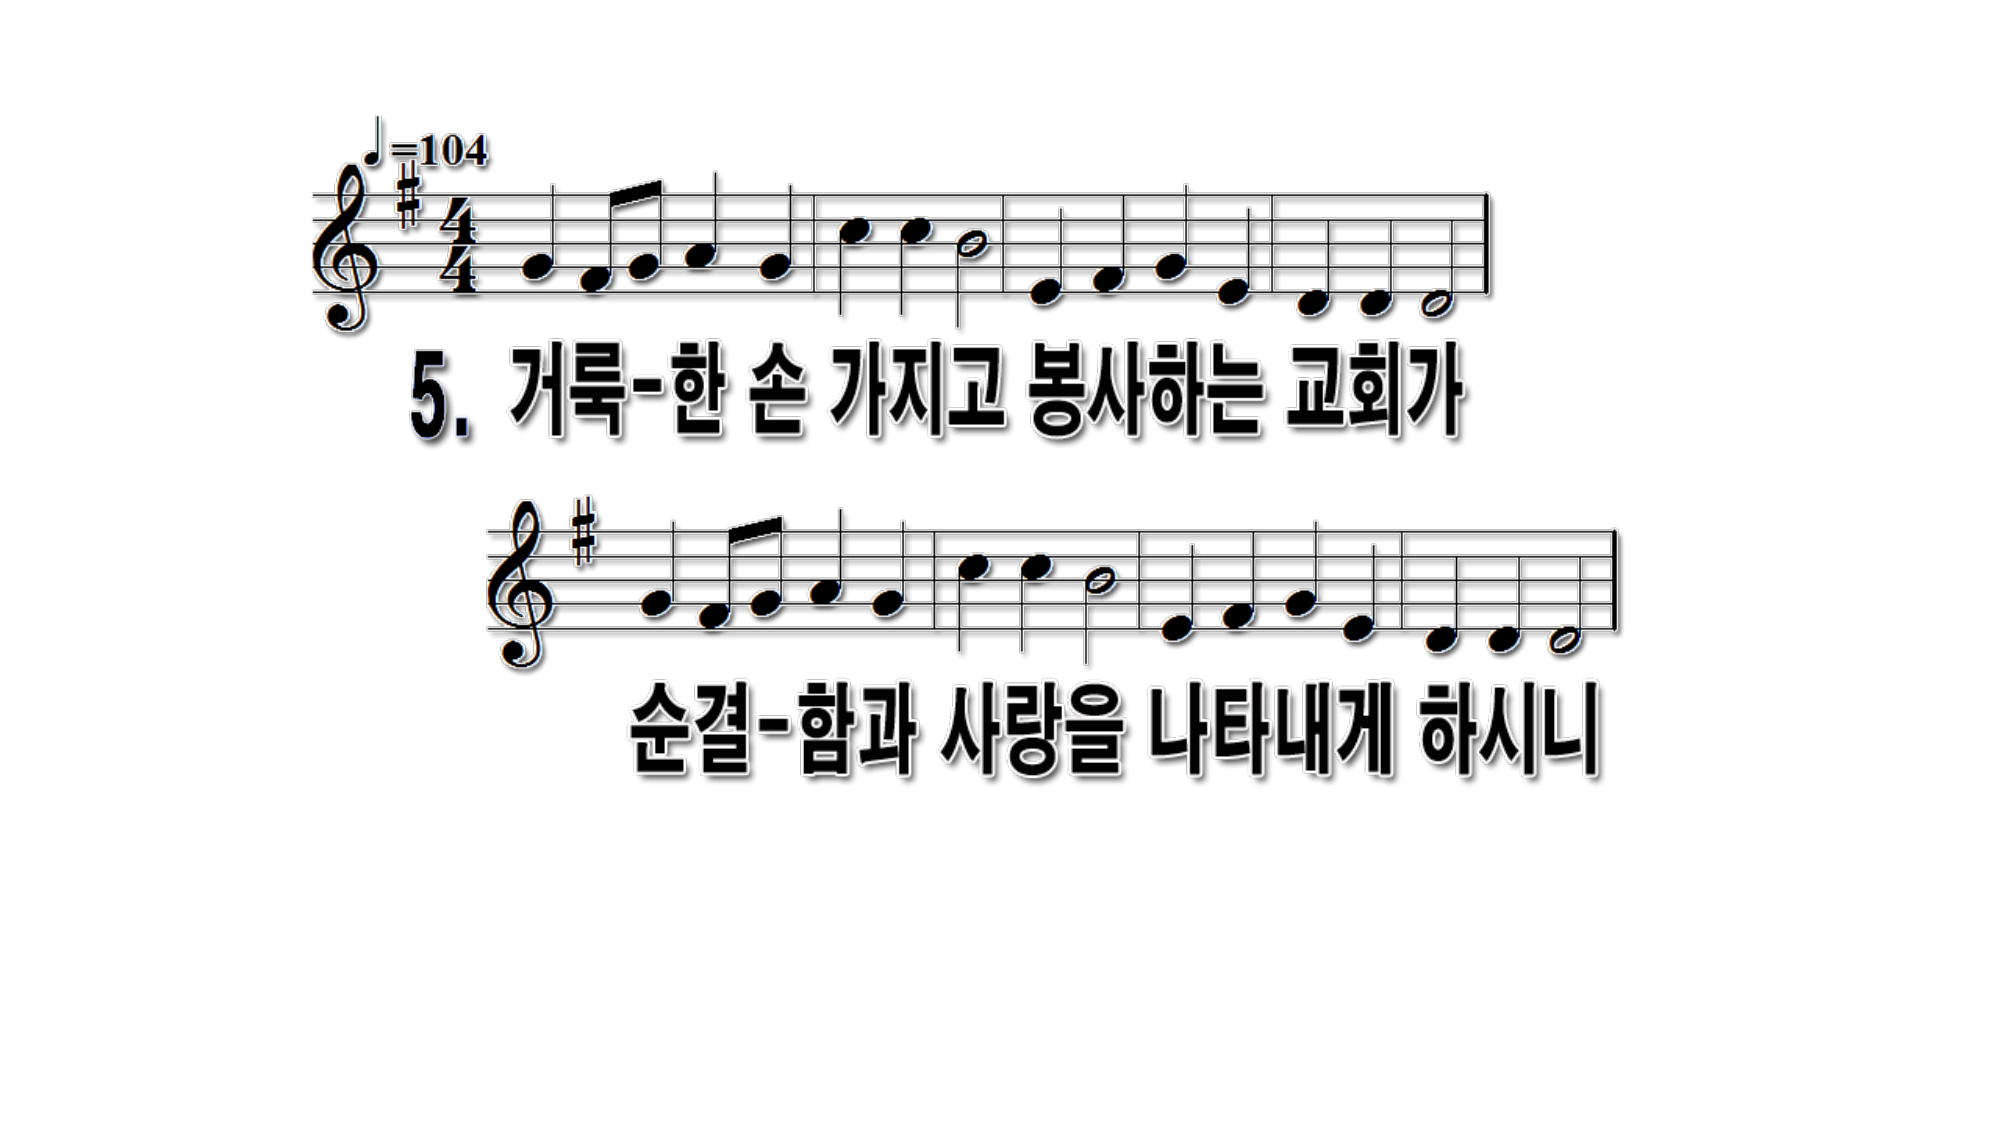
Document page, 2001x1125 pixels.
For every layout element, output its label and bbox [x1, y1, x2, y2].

picture [249, 0, 1750, 835]
